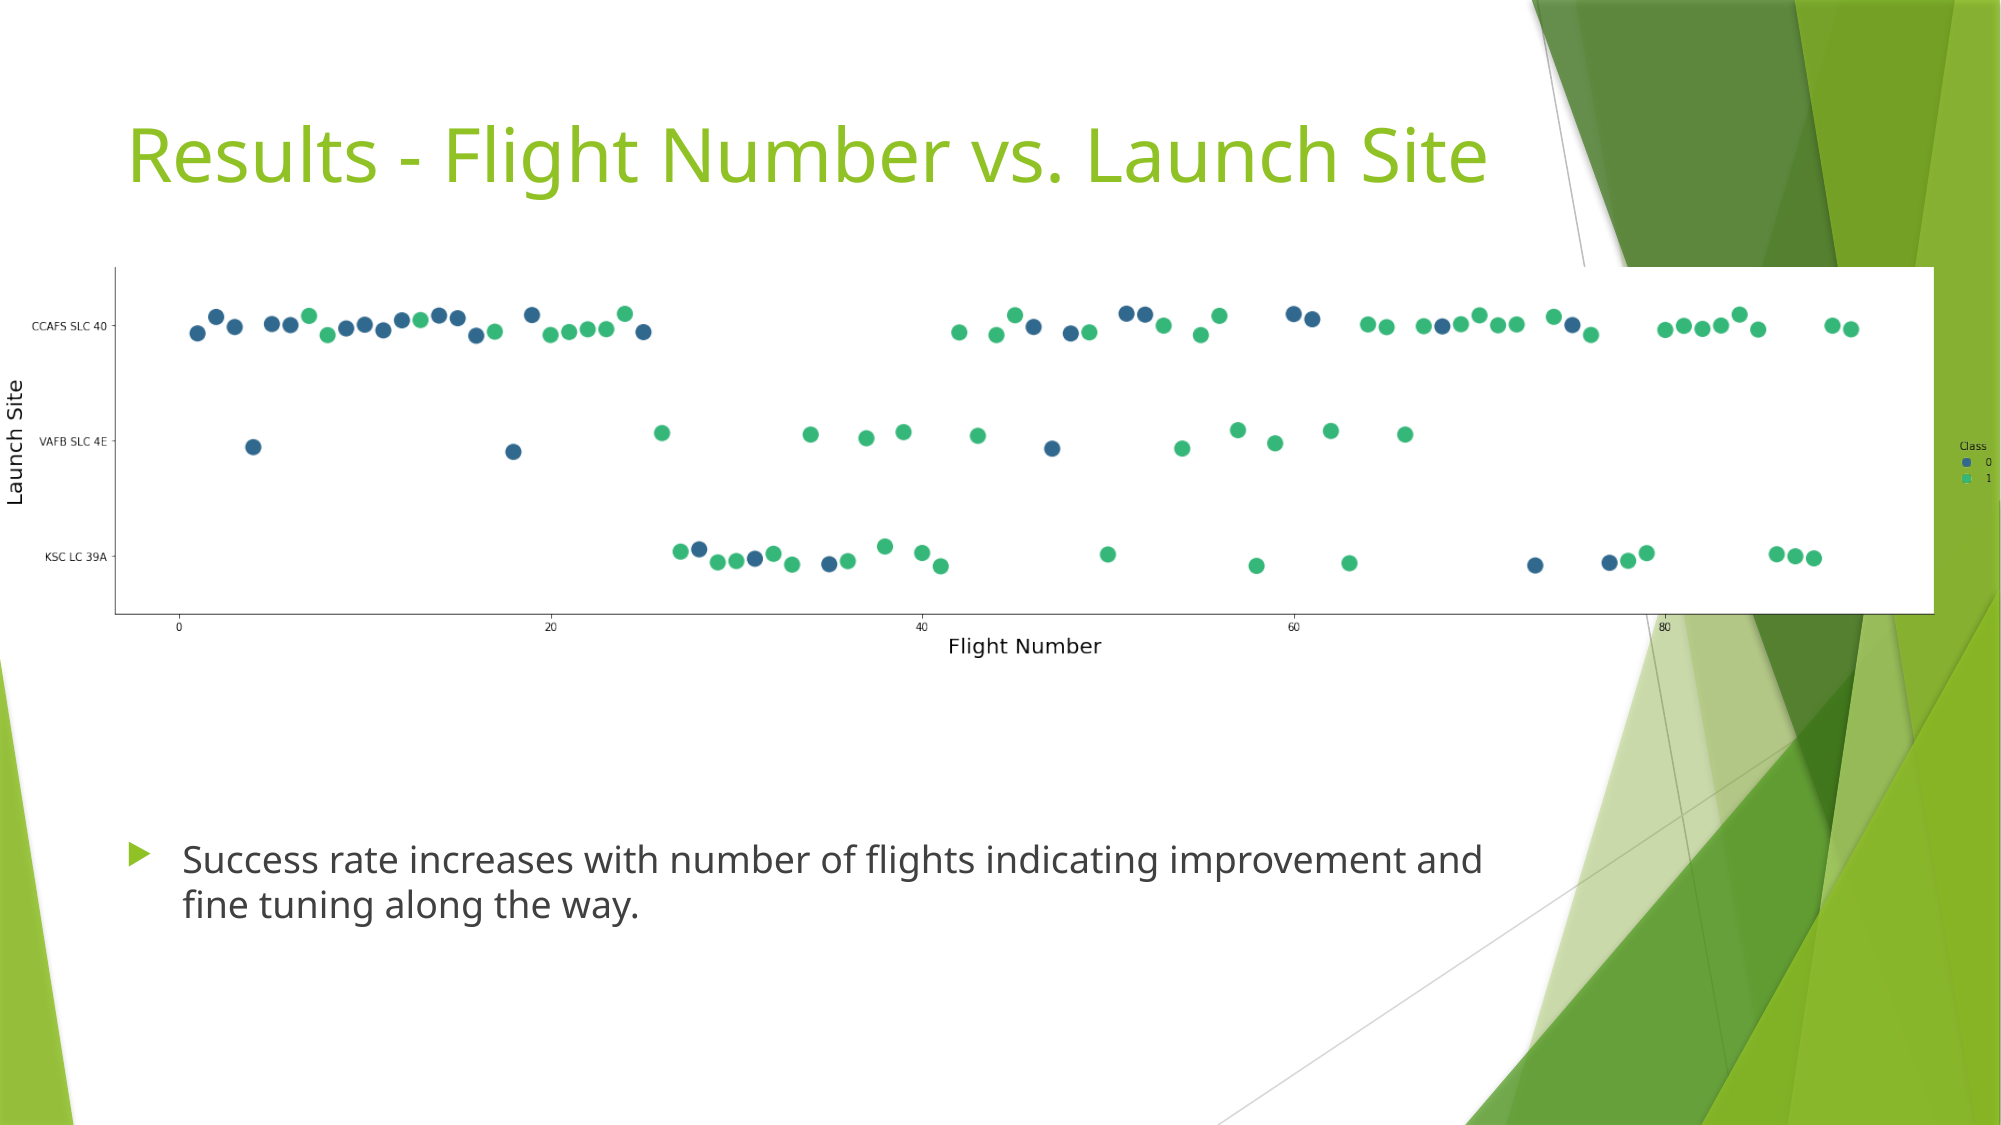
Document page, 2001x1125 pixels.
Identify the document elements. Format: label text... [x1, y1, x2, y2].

list Success rate increases with number of flights indicating improvement and fine tuning along the way. [111, 828, 1522, 991]
text_box [6, 267, 1992, 658]
title Results - Flight Number vs. Launch Site [111, 99, 1522, 267]
